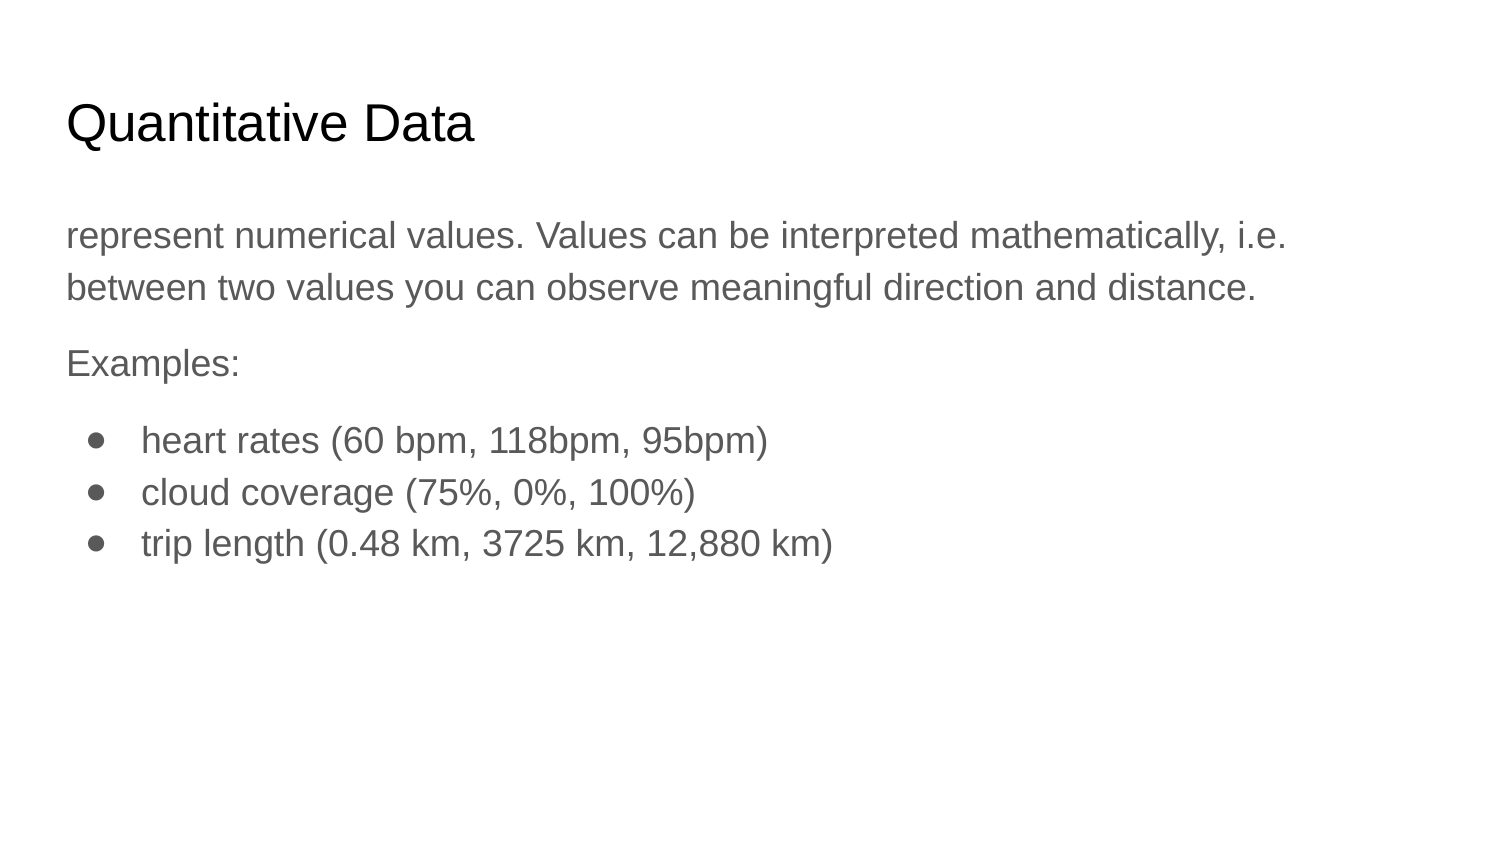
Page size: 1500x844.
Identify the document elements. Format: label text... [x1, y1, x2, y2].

title Quantitative Data [51, 72, 1449, 167]
list represent numerical values. Values can be interpreted mathematically, i.e. between two values you can observe meaningful direction and distance. Examples: heart rates (60 bpm, 118bpm, 95bpm) cloud coverage (75%, 0%, 100%) trip length (0.48 km, 3725 km, 12,880 km) [51, 189, 1449, 750]
